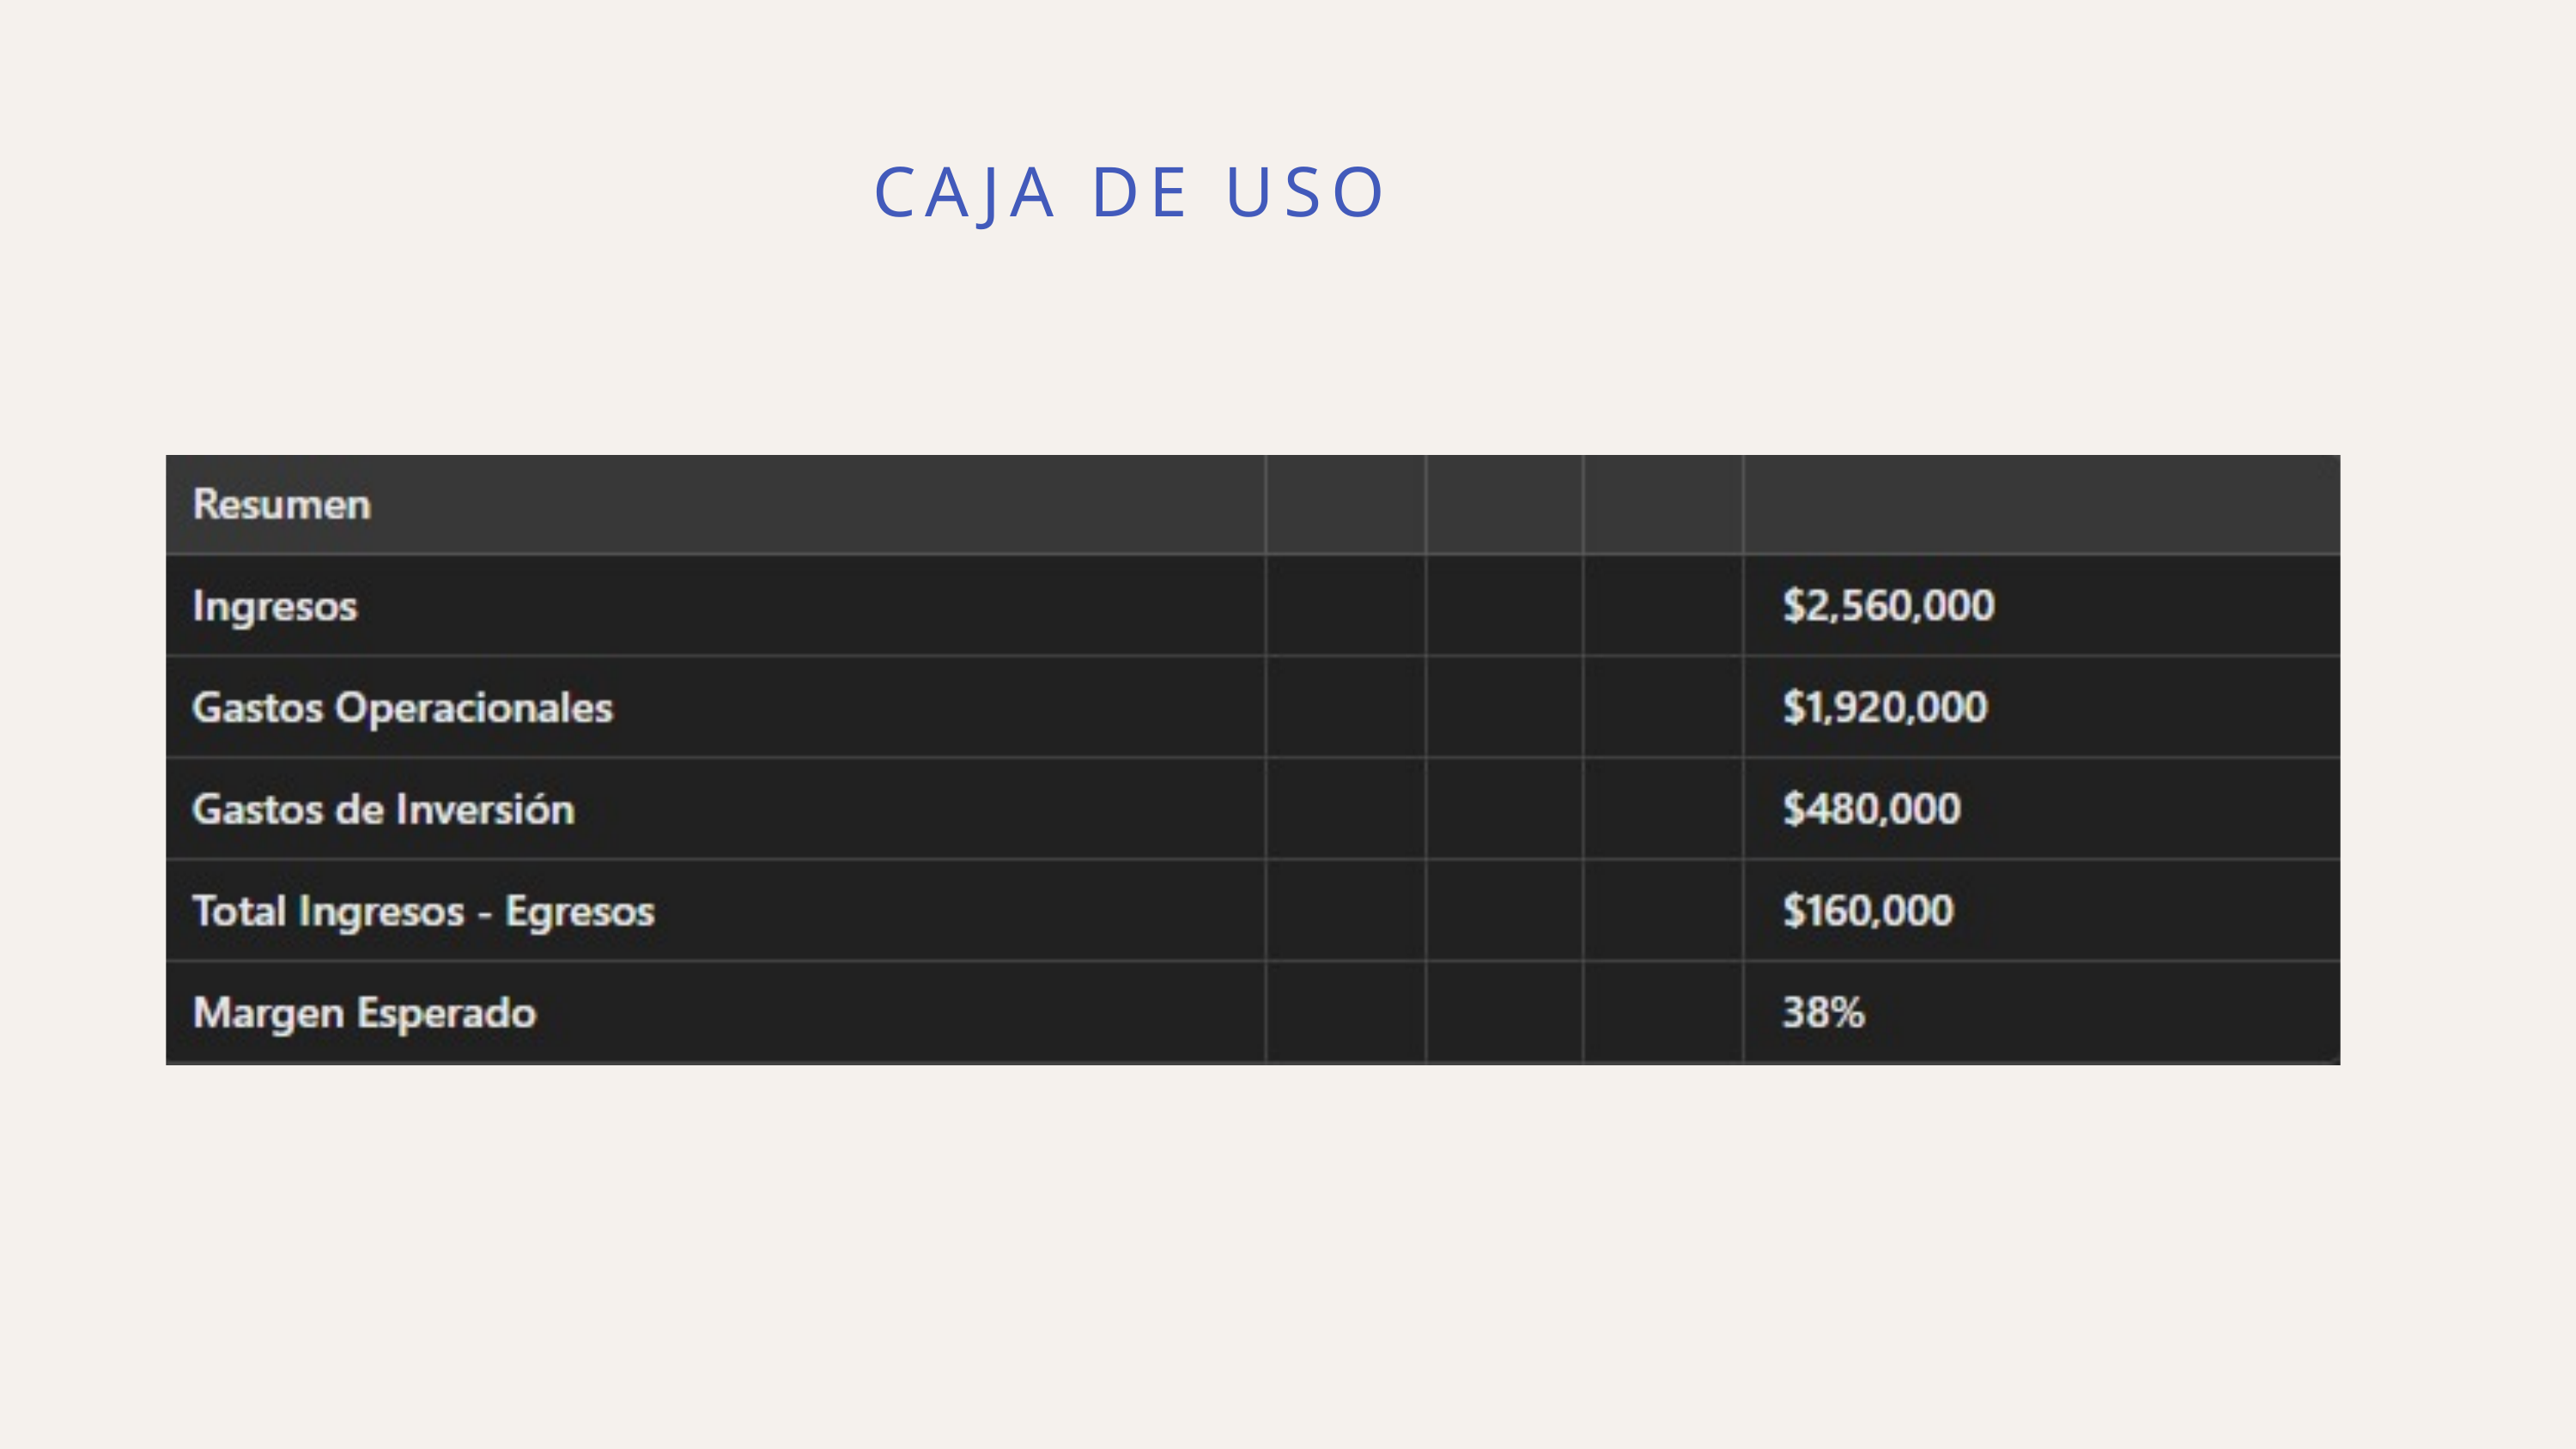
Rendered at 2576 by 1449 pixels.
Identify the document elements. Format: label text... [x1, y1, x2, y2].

text_box [166, 455, 2341, 1065]
text_box CAJA DE USO [872, 134, 2087, 230]
